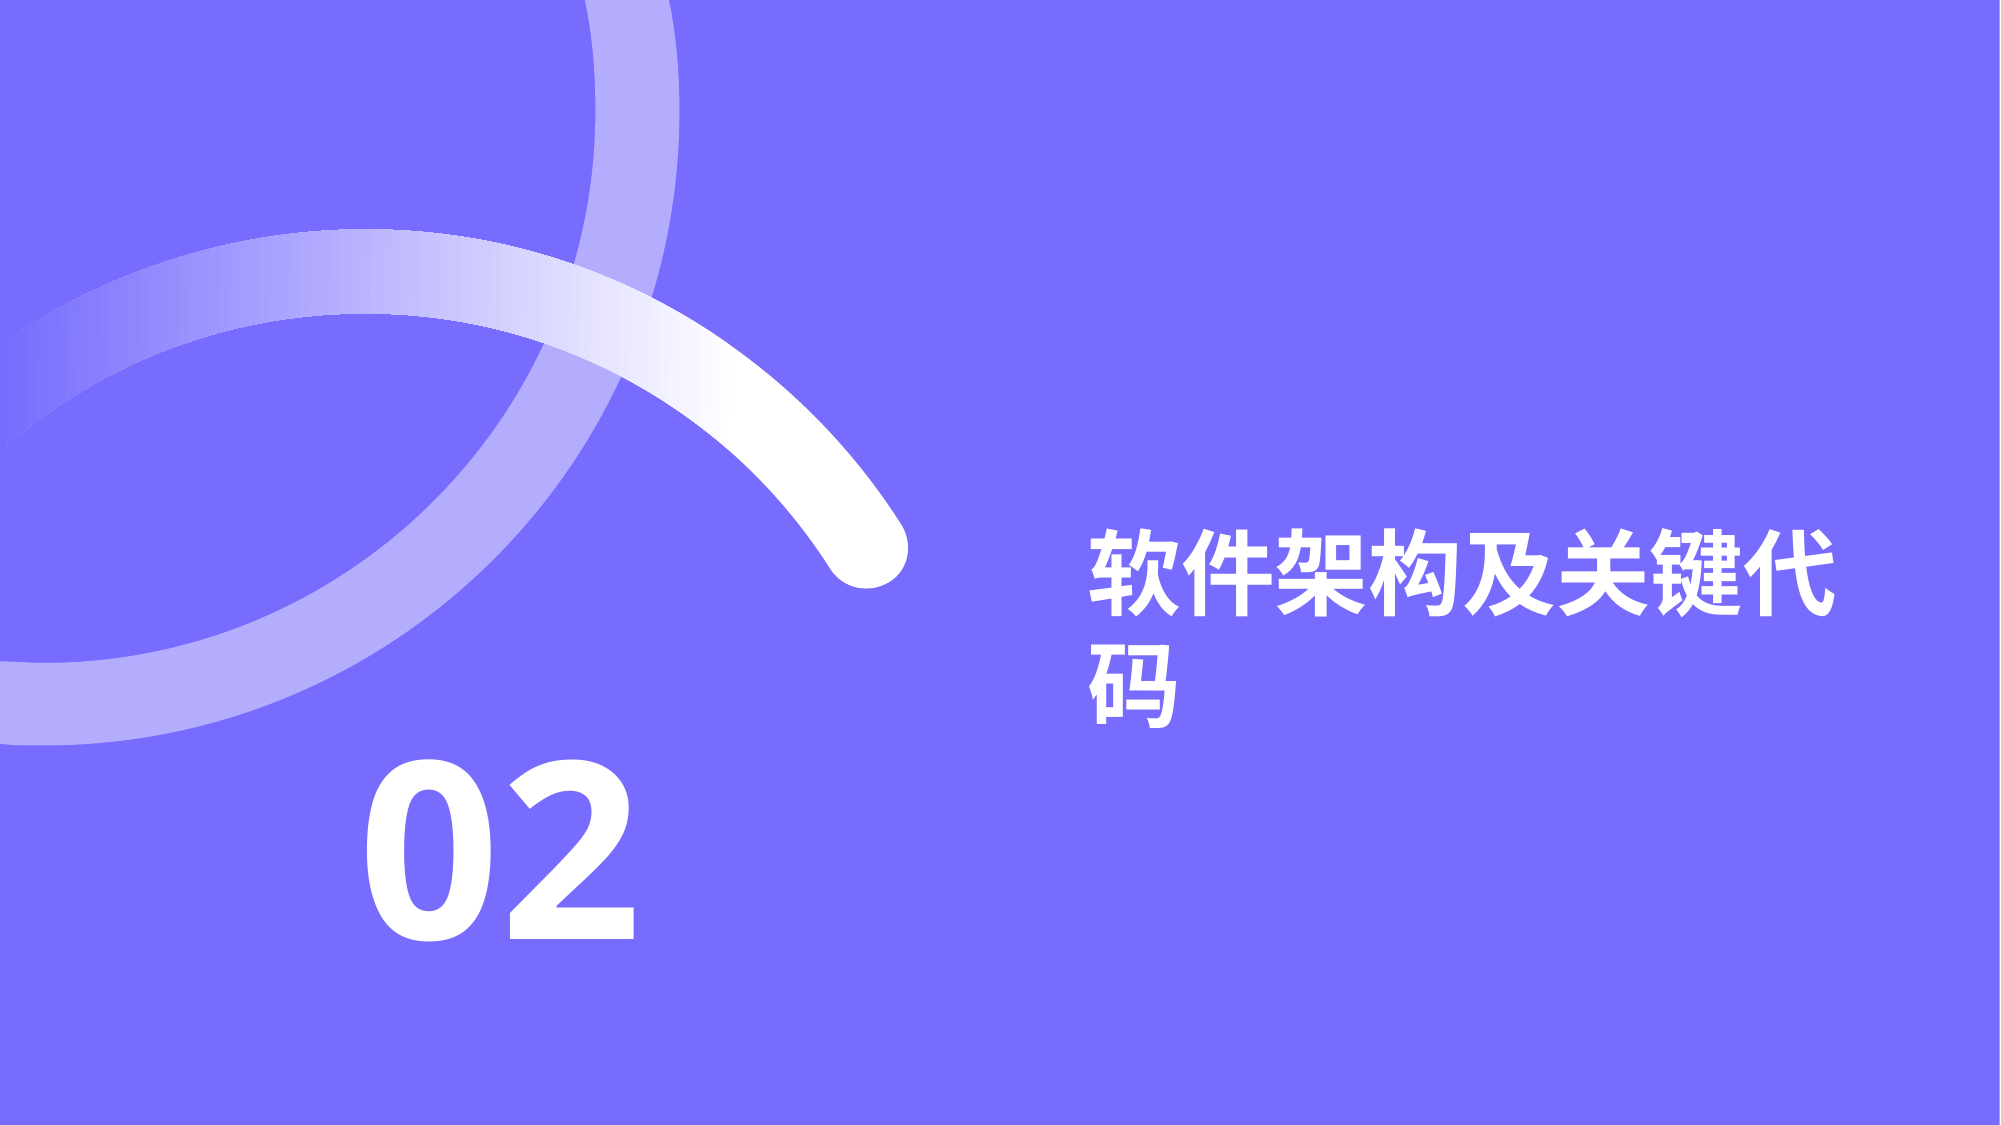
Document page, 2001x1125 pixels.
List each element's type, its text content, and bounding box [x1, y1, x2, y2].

title 软件架构及关键代码 [1087, 514, 1863, 840]
list 02 [79, 536, 921, 989]
